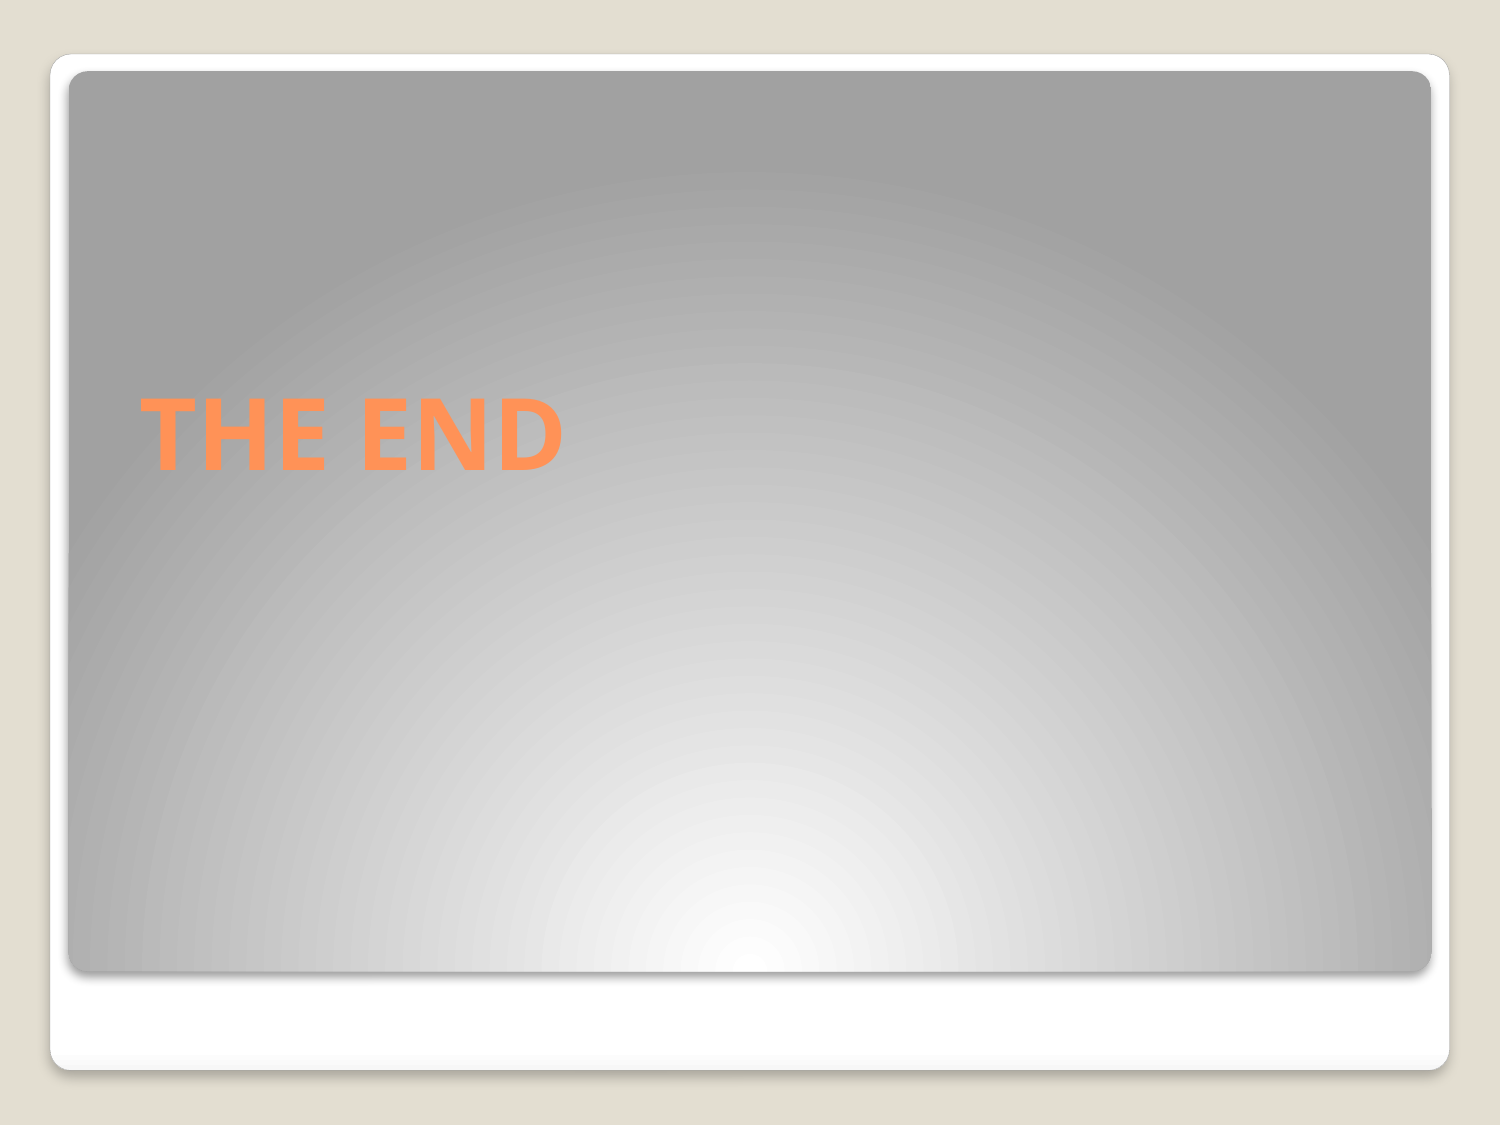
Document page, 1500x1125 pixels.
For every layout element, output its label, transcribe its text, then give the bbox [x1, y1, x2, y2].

title THE END [125, 324, 1468, 498]
